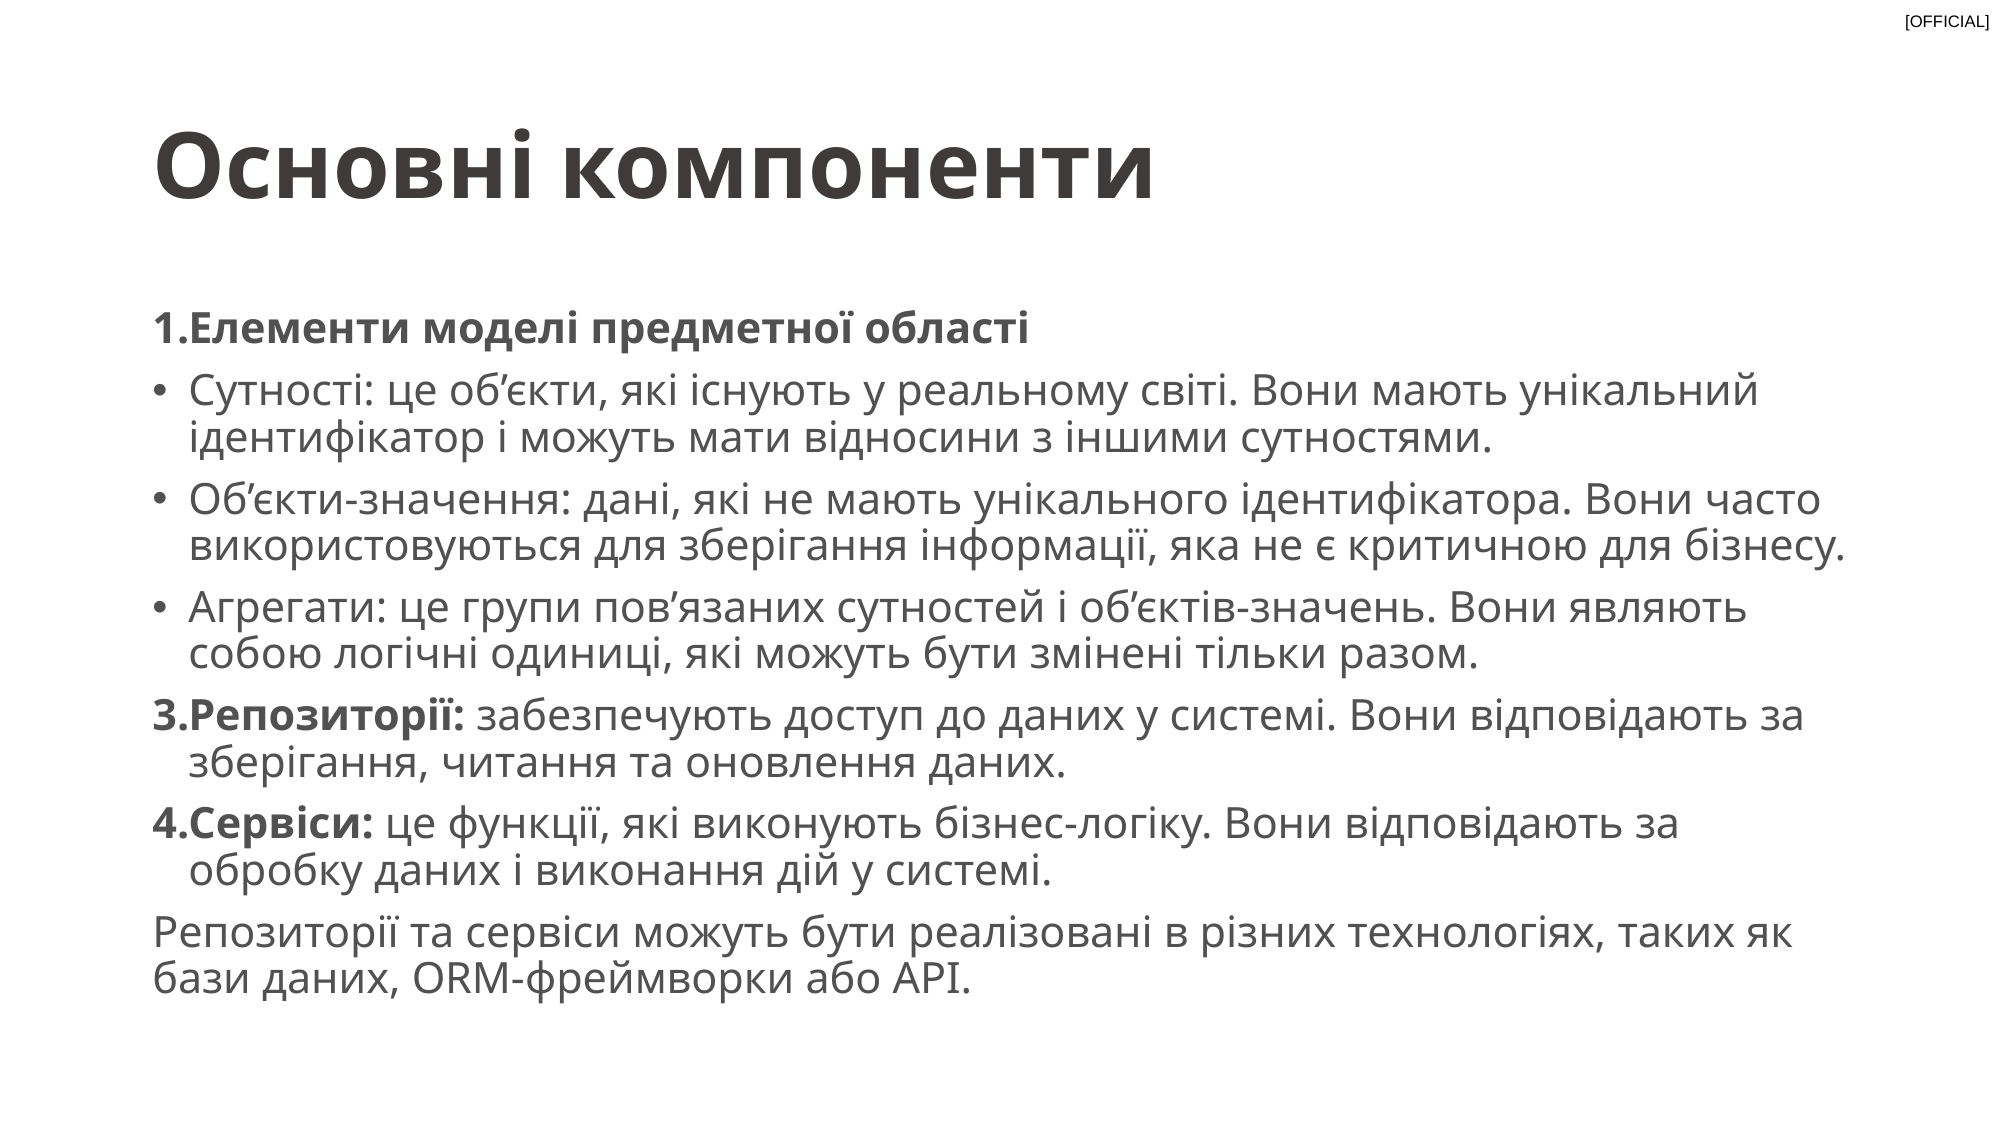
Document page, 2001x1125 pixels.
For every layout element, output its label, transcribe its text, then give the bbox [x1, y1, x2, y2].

list Елементи моделі предметної області Сутності: це об’єкти, які існують у реальному світі. Вони мають унікальний ідентифікатор і можуть мати відносини з іншими сутностями. Об’єкти-значення: дані, які не мають унікального ідентифікатора. Вони часто використовуються для зберігання інформації, яка не є критичною для бізнесу. Агрегати: це групи пов’язаних сутностей і об’єктів-значень. Вони являють собою логічні одиниці, які можуть бути змінені тільки разом. Репозиторії: забезпечують доступ до даних у системі. Вони відповідають за зберігання, читання та оновлення даних. Сервіси: це функції, які виконують бізнес-логіку. Вони відповідають за обробку даних і виконання дій у системі. Репозиторії та сервіси можуть бути реалізовані в різних технологіях, таких як бази даних, ORM-фреймворки або API. [137, 299, 1863, 1014]
title Основні компоненти [137, 59, 1863, 278]
